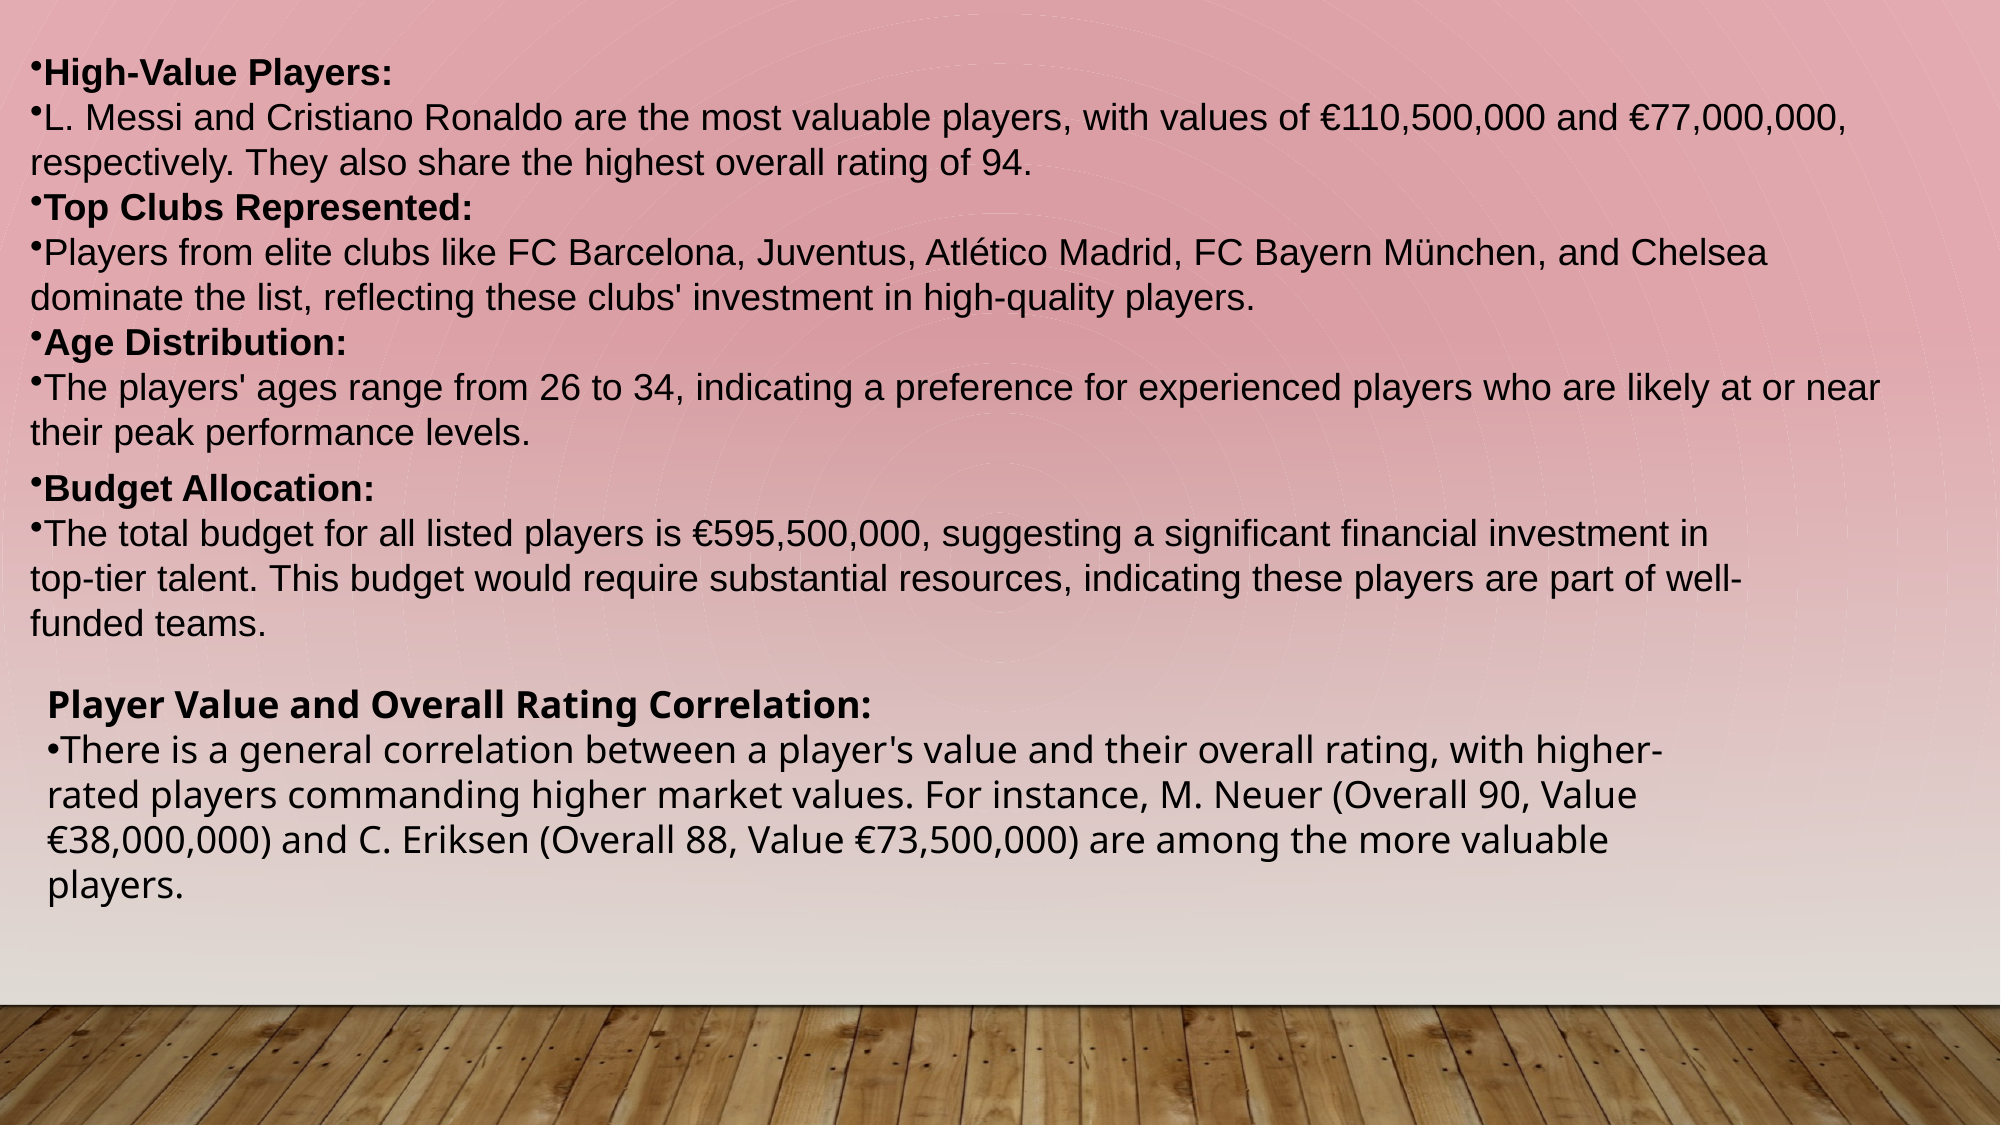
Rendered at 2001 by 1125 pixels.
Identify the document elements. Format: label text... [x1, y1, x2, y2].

text_box Player Value and Overall Rating Correlation: There is a general correlation between a player's value and their overall rating, with higher-rated players commanding higher market values. For instance, M. Neuer (Overall 90, Value €38,000,000) and C. Eriksen (Overall 88, Value €73,500,000) are among the more valuable players. [32, 673, 1735, 959]
text_box Budget Allocation: The total budget for all listed players is €595,500,000, suggesting a significant financial investment in top-tier talent. This budget would require substantial resources, indicating these players are part of well-funded teams. [15, 366, 1789, 697]
text_box High-Value Players: L. Messi and Cristiano Ronaldo are the most valuable players, with values of €110,500,000 and €77,000,000, respectively. They also share the highest overall rating of 94. Top Clubs Represented: Players from elite clubs like FC Barcelona, Juventus, Atlético Madrid, FC Bayern München, and Chelsea dominate the list, reflecting these clubs' investment in high-quality players. Age Distribution: The players' ages range from 26 to 34, indicating a preference for experienced players who are likely at or near their peak performance levels. [15, 40, 1940, 506]
picture [0, 1005, 2000, 1125]
